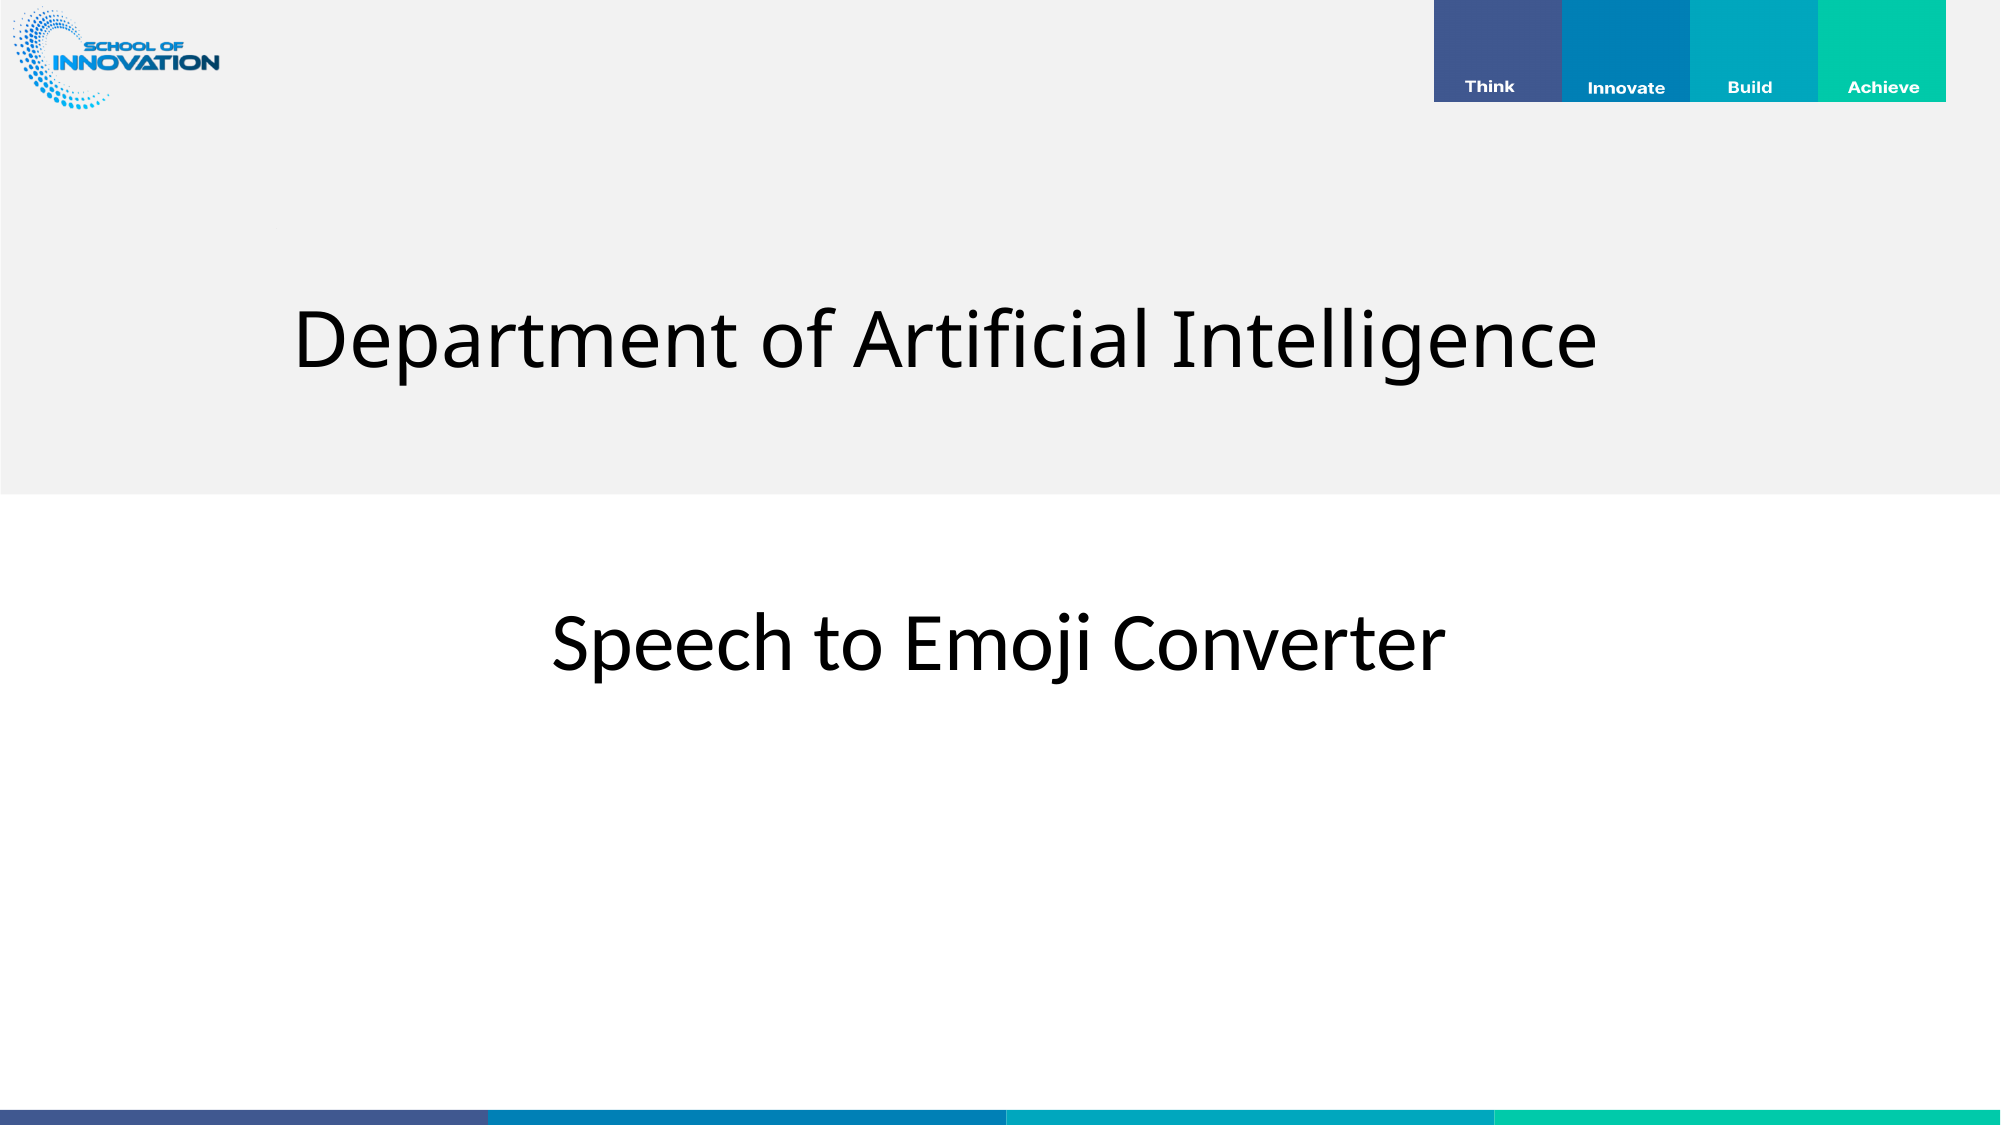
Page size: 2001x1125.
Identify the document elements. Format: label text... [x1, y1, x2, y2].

picture [1617, 86, 1625, 93]
picture [1691, 0, 1946, 102]
title Department of Artificial Intelligence [219, 236, 1696, 392]
picture [0, 0, 277, 229]
subtitle Speech to Emoji Converter [249, 590, 1750, 715]
picture [1628, 86, 1636, 93]
picture [1434, 0, 1561, 102]
picture [1606, 86, 1614, 93]
